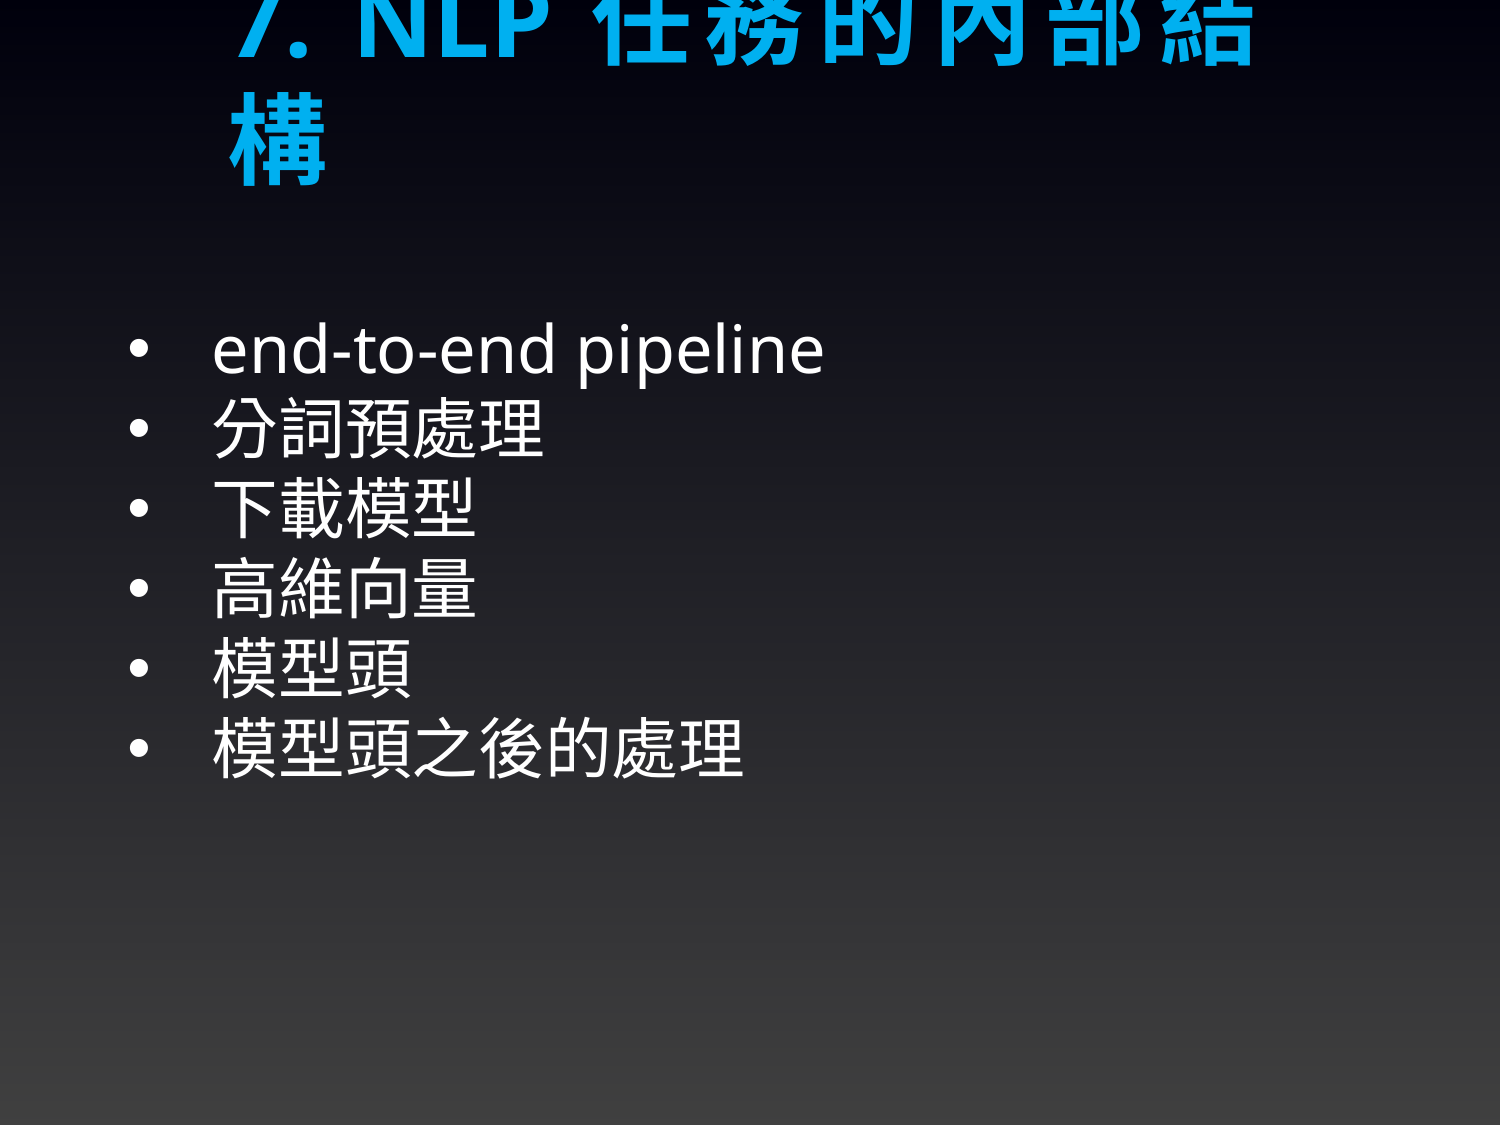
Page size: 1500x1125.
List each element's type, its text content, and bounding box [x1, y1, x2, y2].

text_box 7. NLP任務的內部結構 [212, 49, 1275, 213]
text_box end-to-end pipeline 分詞預處理 下載模型 高維向量 模型頭 模型頭之後的處理 [112, 299, 1438, 795]
